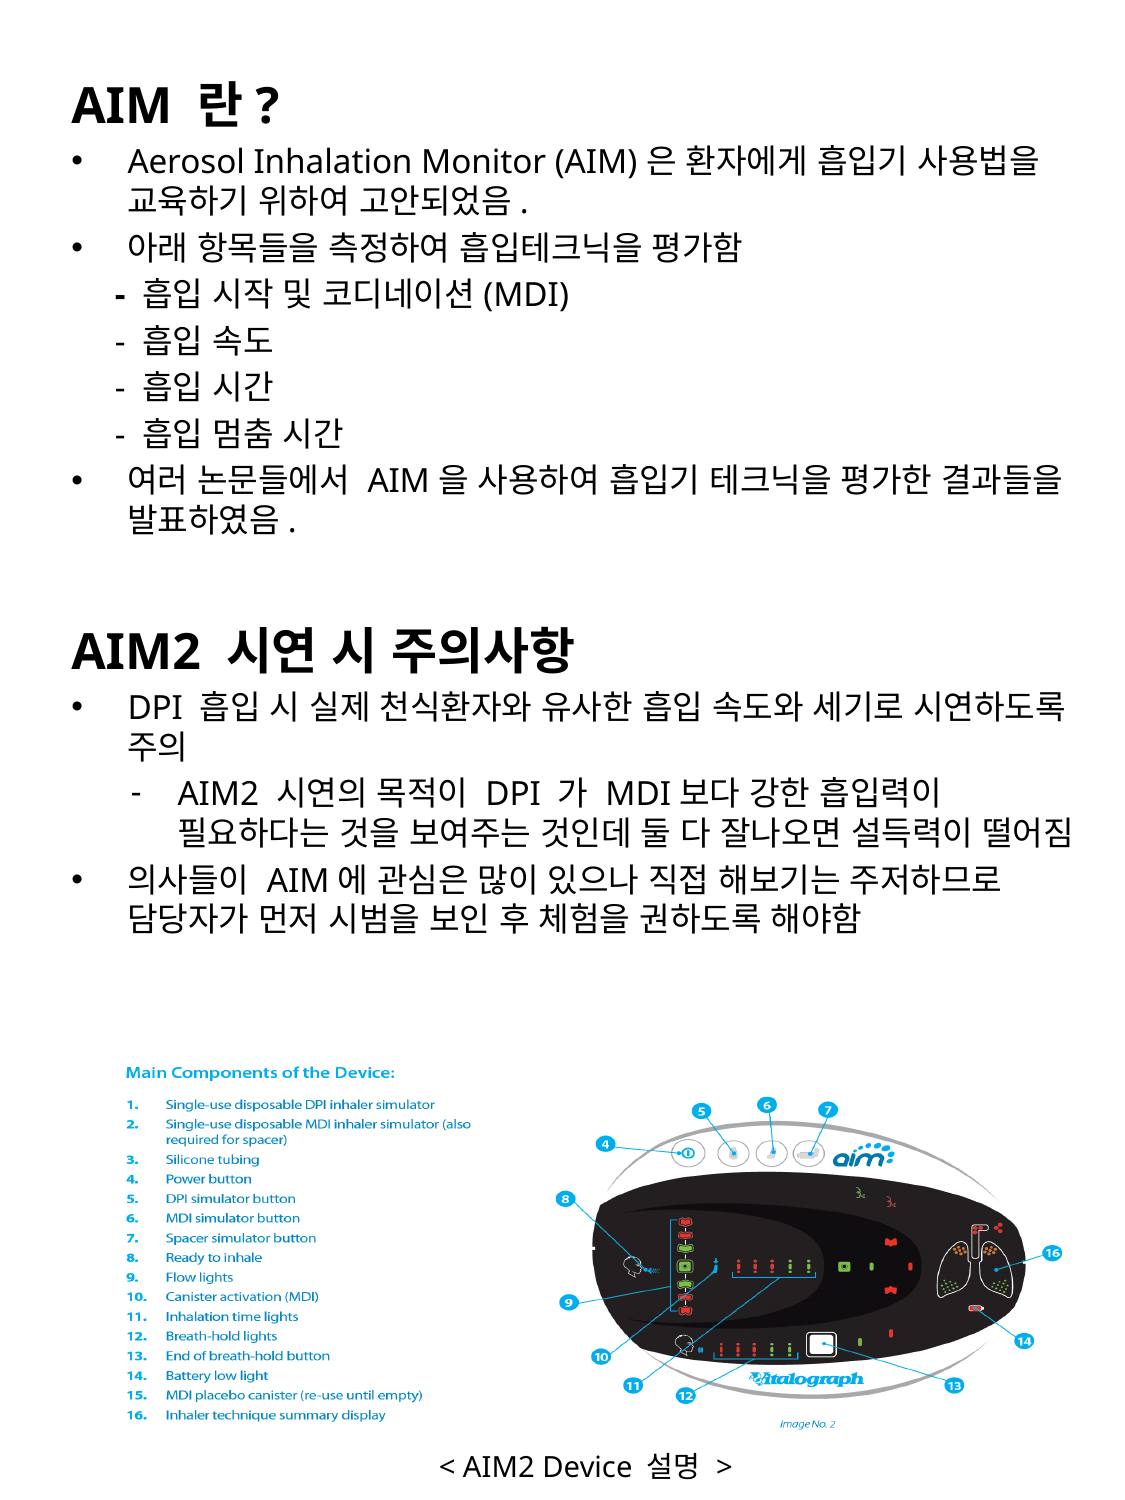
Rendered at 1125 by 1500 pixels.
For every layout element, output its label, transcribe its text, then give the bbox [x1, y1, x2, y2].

picture [101, 1045, 1083, 1457]
list AIM 란? Aerosol Inhalation Monitor (AIM)은 환자에게 흡입기 사용법을 교육하기 위하여 고안되었음. 아래 항목들을 측정하여 흡입테크닉을 평가함 - 흡입 시작 및 코디네이션(MDI) - 흡입 속도 - 흡입 시간 - 흡입 멈춤 시간 여러 논문들에서 AIM을 사용하여 흡입기 테크닉을 평가한 결과들을 발표하였음. AIM2 시연 시 주의사항 DPI 흡입 시 실제 천식환자와 유사한 흡입 속도와 세기로 시연하도록 주의 AIM2 시연의 목적이 DPI 가 MDI보다 강한 흡입력이 필요하다는 것을 보여주는 것인데 둘 다 잘나오면 설득력이 떨어짐 의사들이 AIM에 관심은 많이 있으나 직접 해보기는 주저하므로 담당자가 먼저 시범을 보인 후 체험을 권하도록 해야함 [56, 66, 1106, 1153]
text_box < AIM2 Device 설명 > [423, 1466, 748, 1491]
